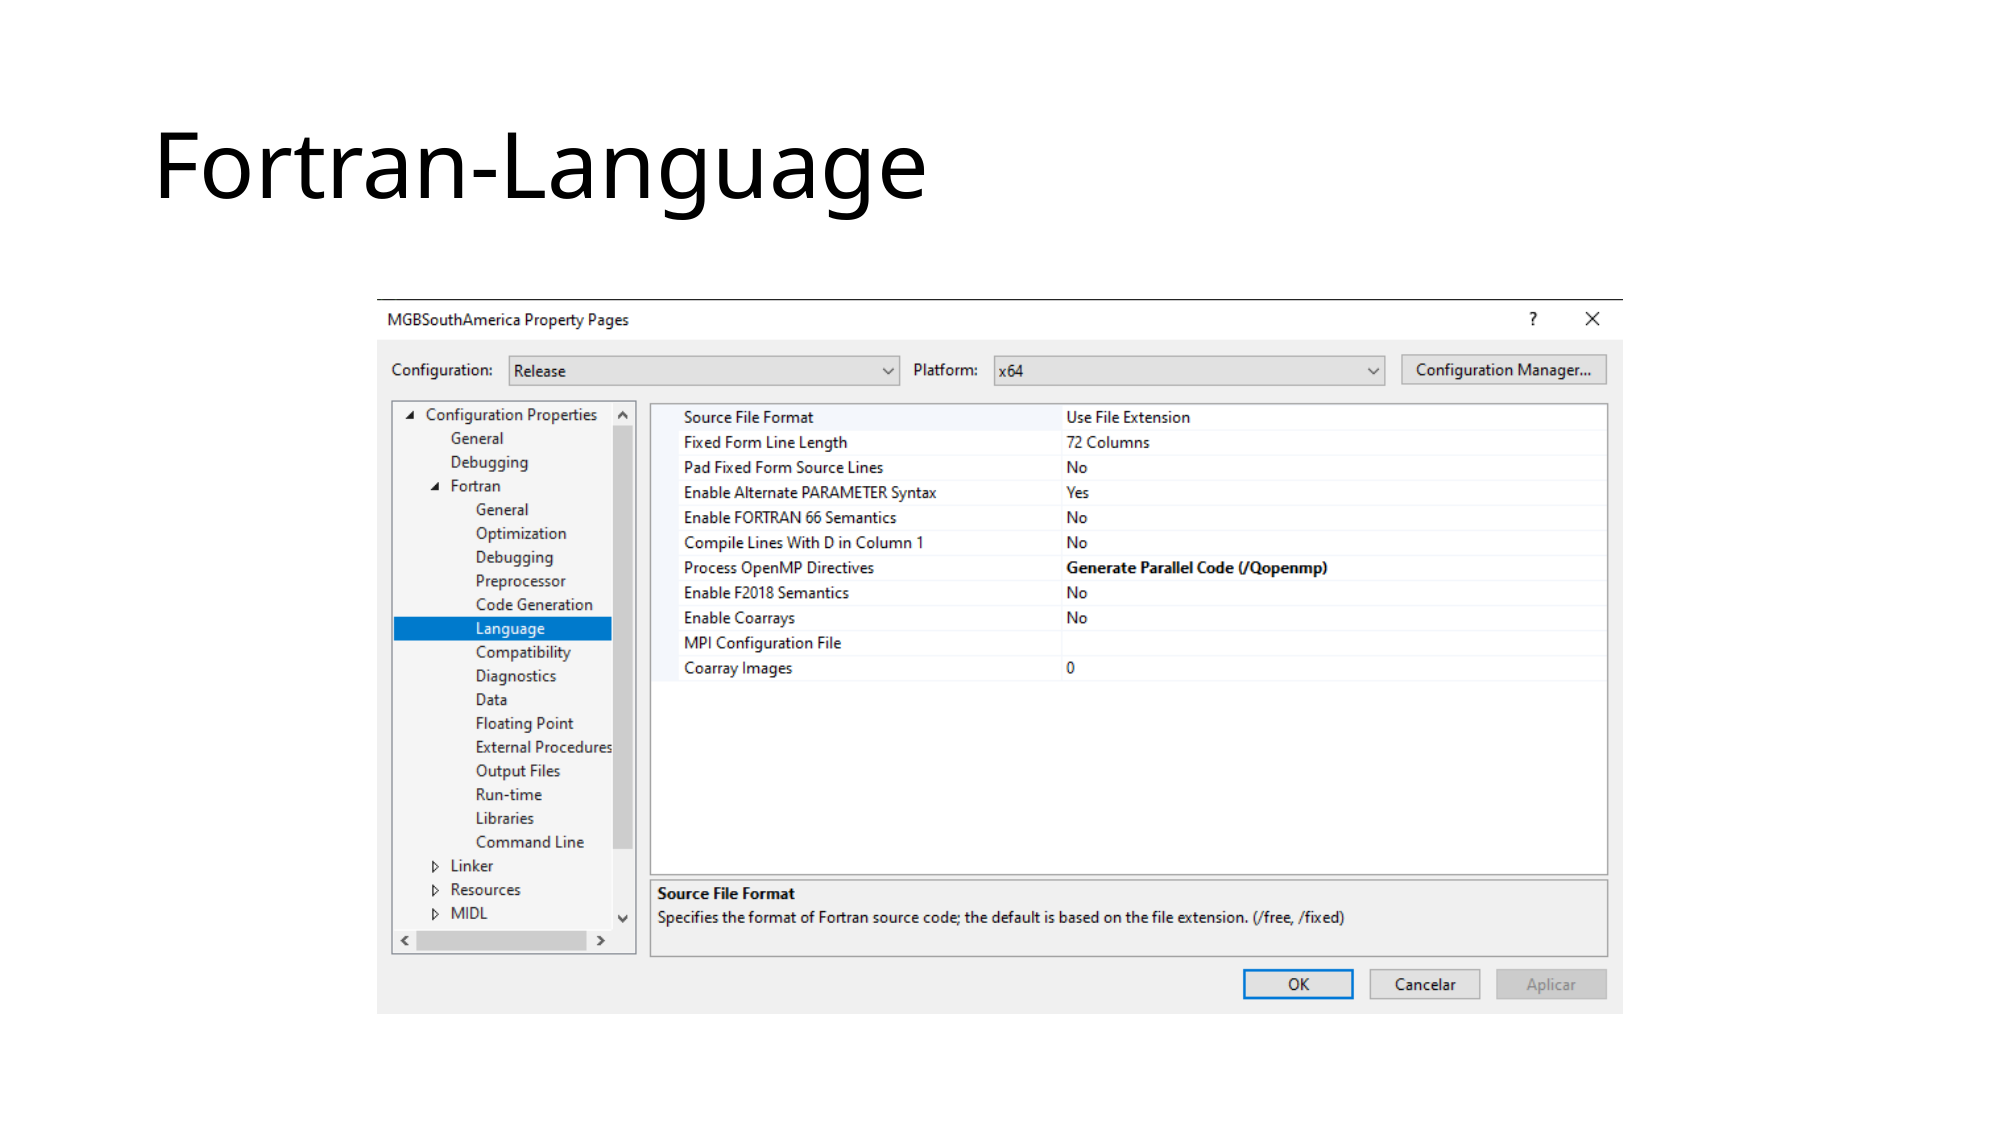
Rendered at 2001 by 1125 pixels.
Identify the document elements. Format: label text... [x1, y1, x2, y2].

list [377, 299, 1623, 1014]
title Fortran-Language [137, 59, 1863, 278]
